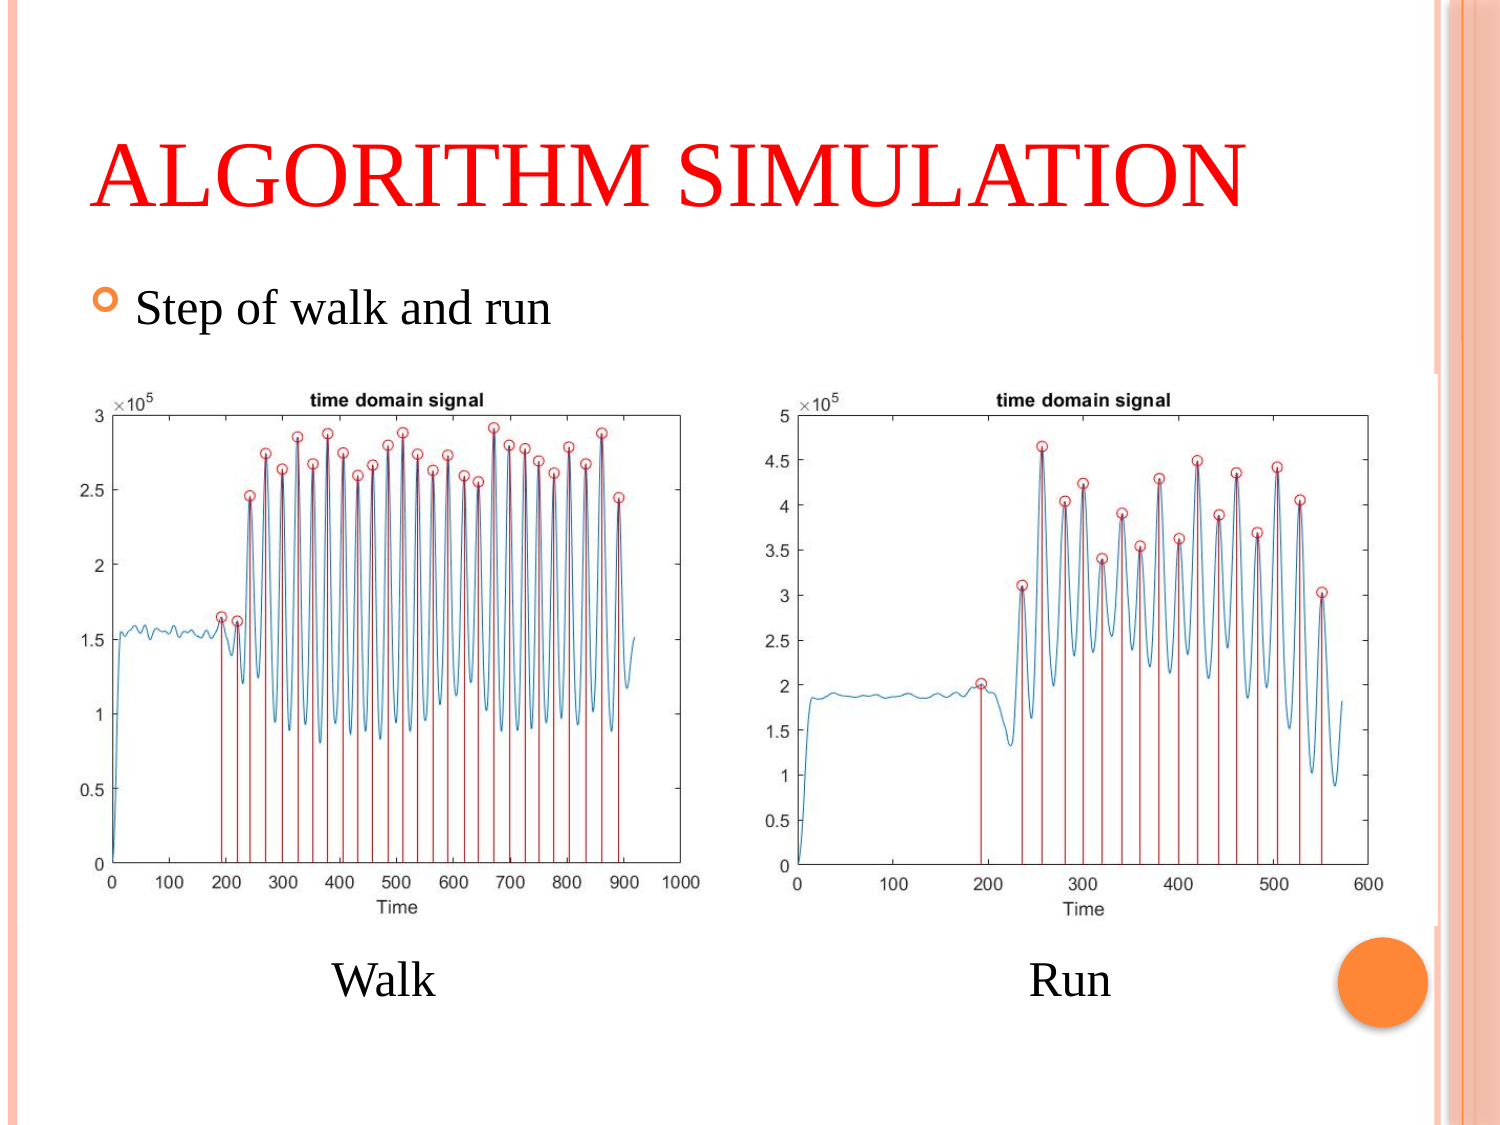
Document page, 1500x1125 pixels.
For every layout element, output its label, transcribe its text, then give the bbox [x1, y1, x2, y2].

text_box Walk [283, 938, 485, 1014]
picture [17, 373, 1439, 927]
list Step of walk and run [75, 934, 1388, 1083]
list Step of walk and run [75, 267, 1388, 371]
title Algorithm simulation [75, 45, 1376, 233]
text_box Run [969, 938, 1171, 1014]
